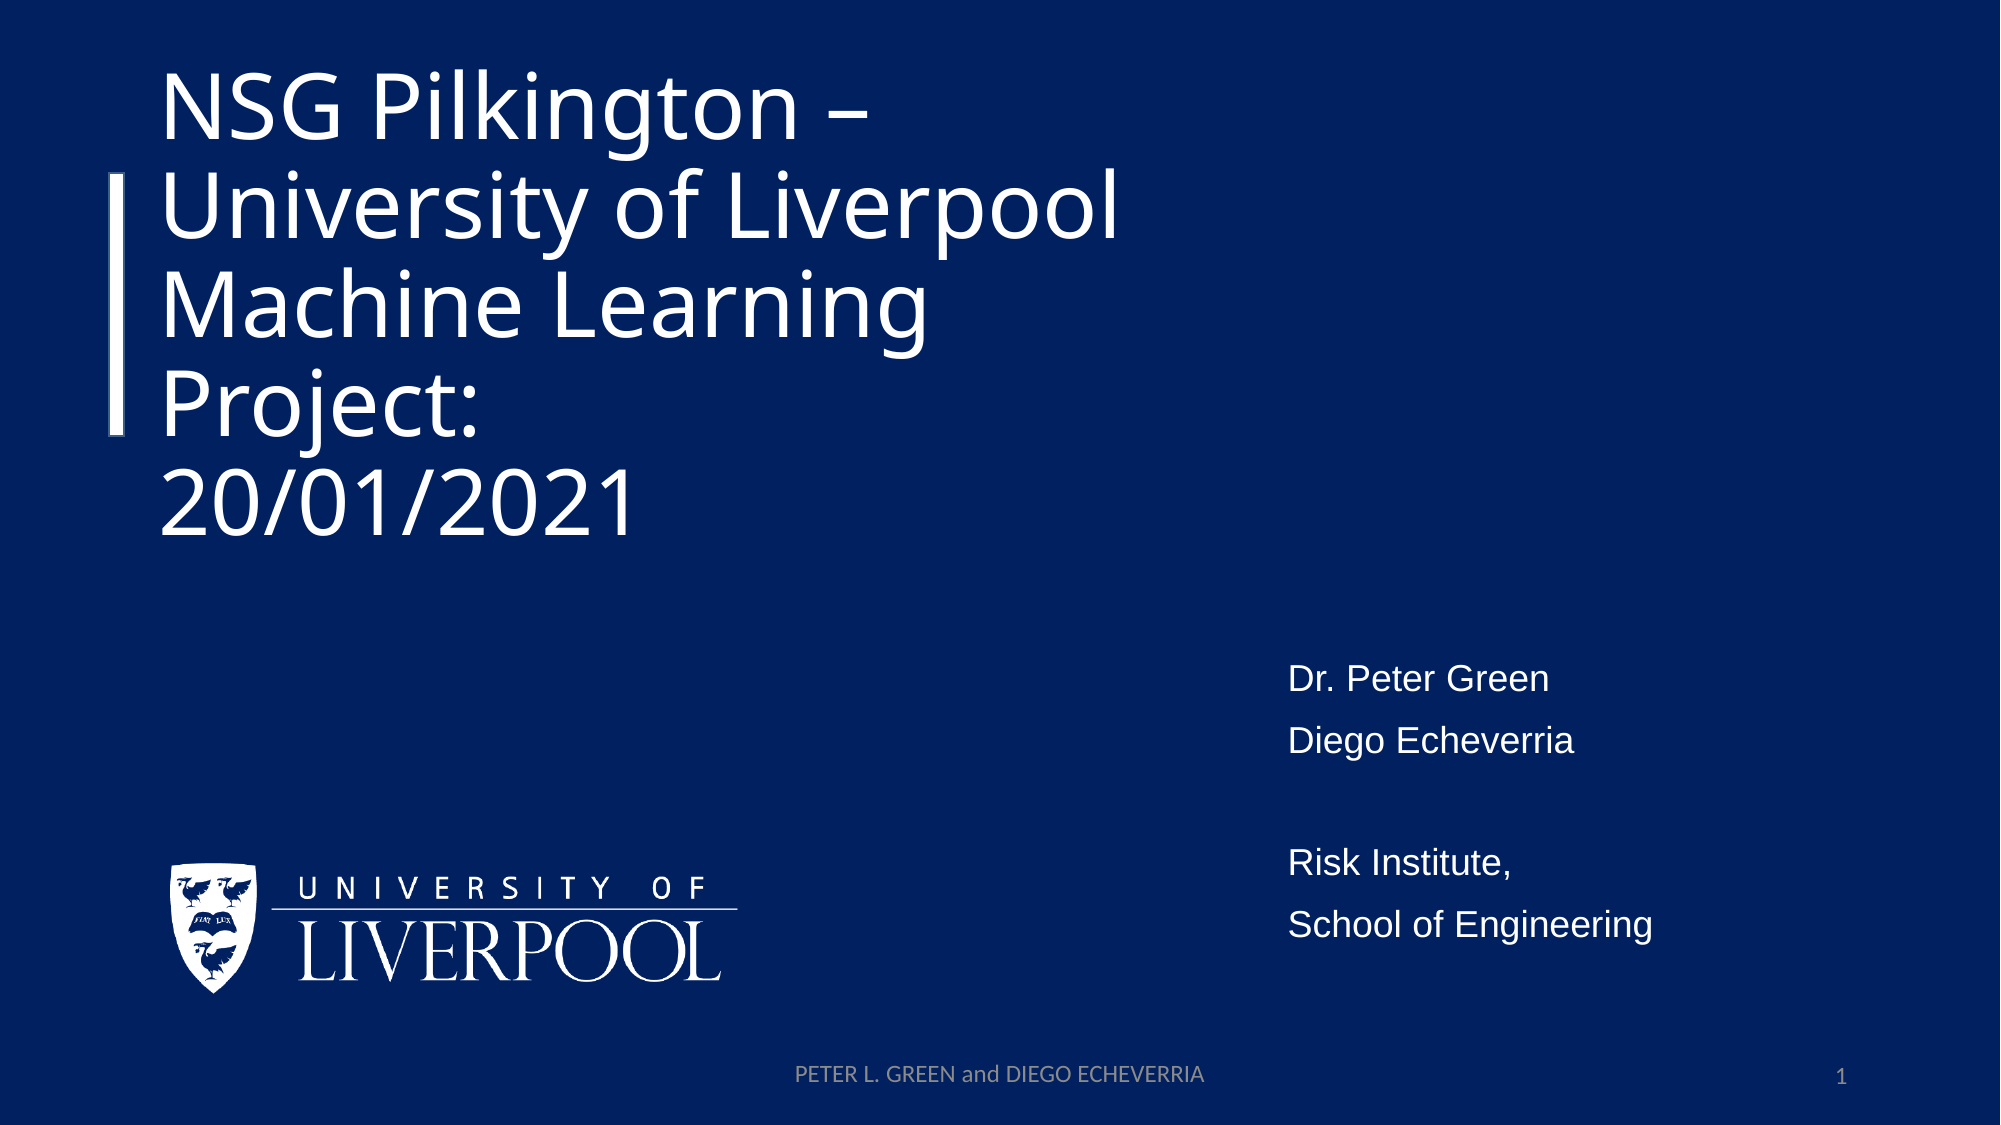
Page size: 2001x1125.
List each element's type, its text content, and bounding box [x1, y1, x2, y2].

text_box [108, 172, 125, 437]
subtitle Dr. Peter Green Diego Echeverria Risk Institute, School of Engineering [1272, 651, 1774, 1035]
footer PETER L. GREEN and DIEGO ECHEVERRIA [662, 1042, 1338, 1103]
picture [84, 777, 823, 1079]
slide_number 1 [1412, 1044, 1863, 1104]
title NSG Pilkington – University of Liverpool Machine Learning Project: 20/01/2021 [143, 87, 1182, 563]
